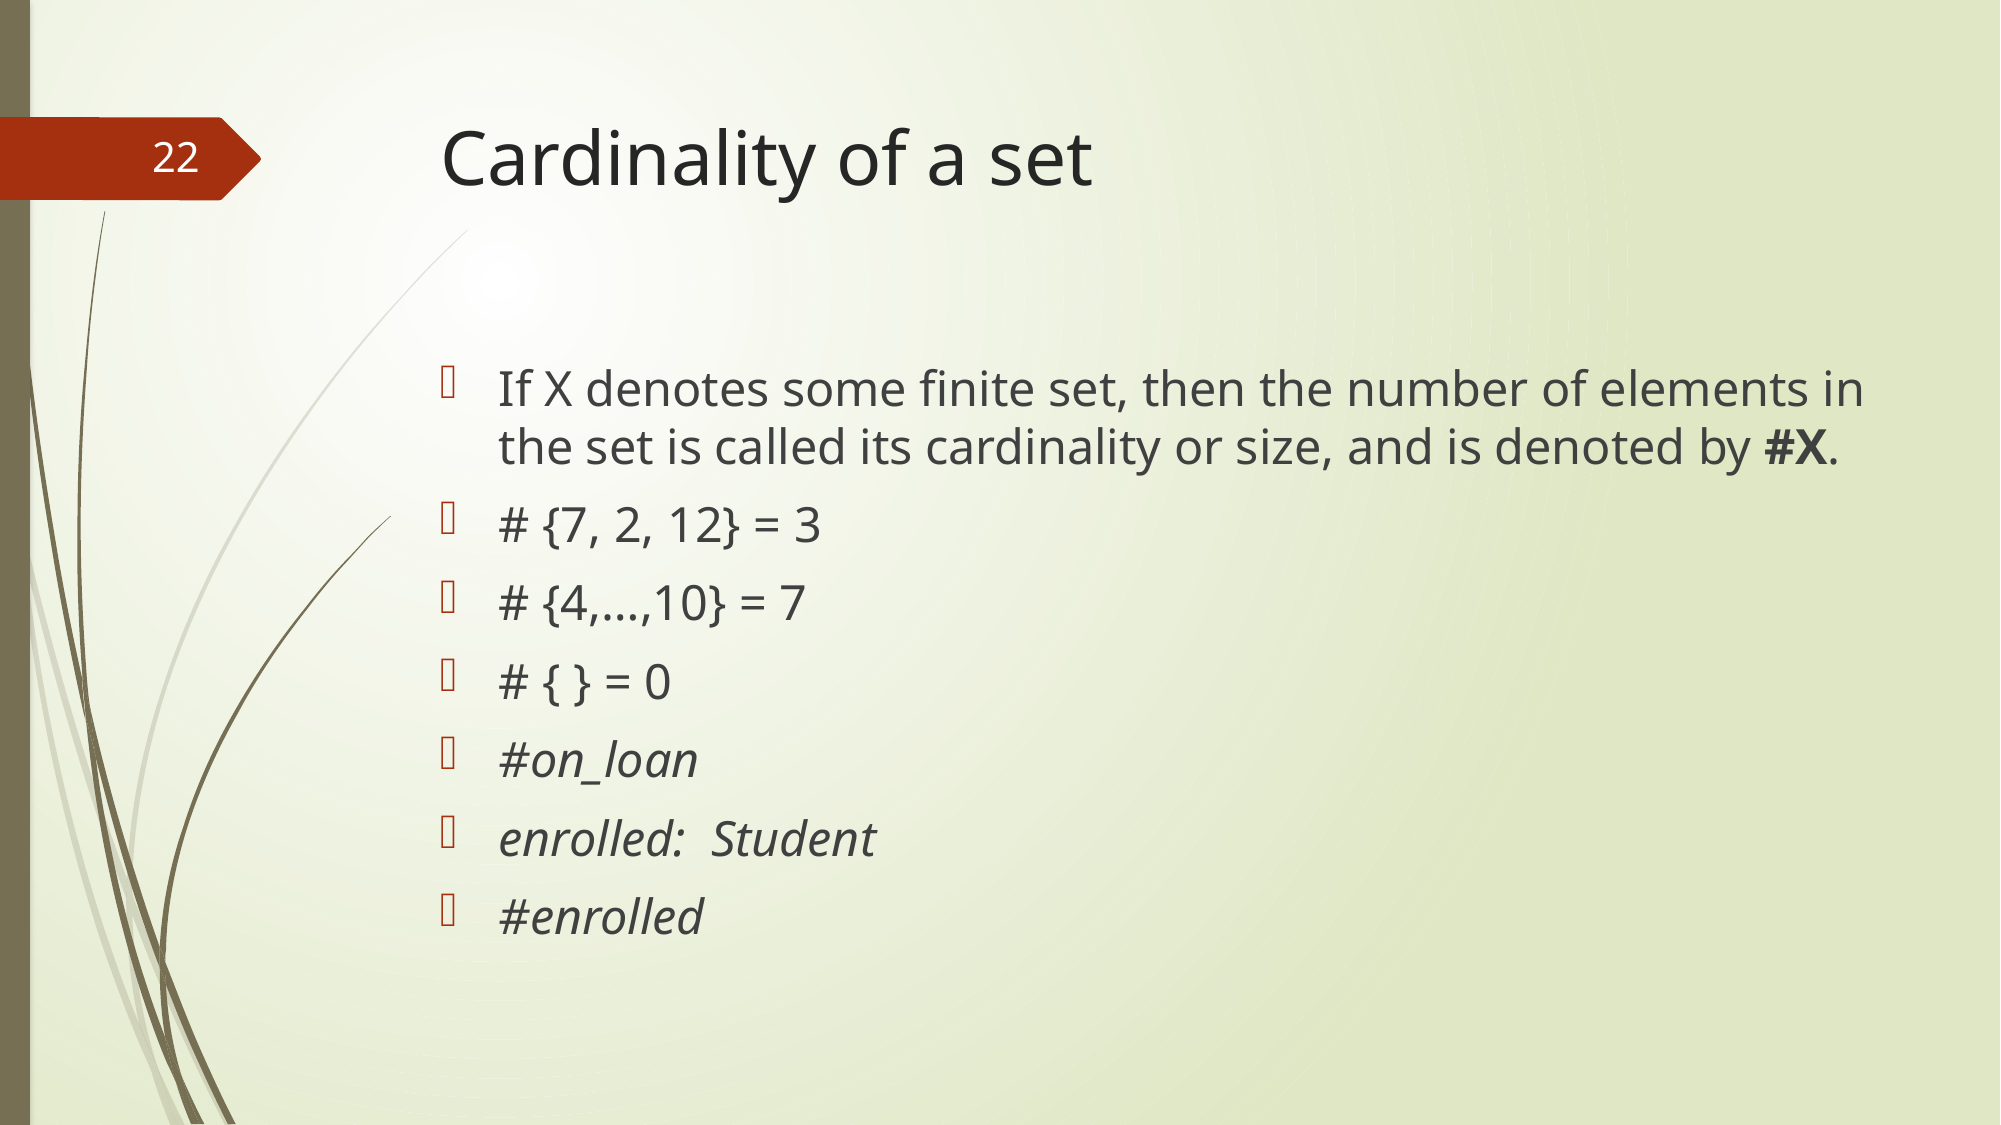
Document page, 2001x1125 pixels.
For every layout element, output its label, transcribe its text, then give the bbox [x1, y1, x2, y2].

title Cardinality of a set [425, 102, 1888, 313]
slide_number 22 [87, 129, 216, 190]
